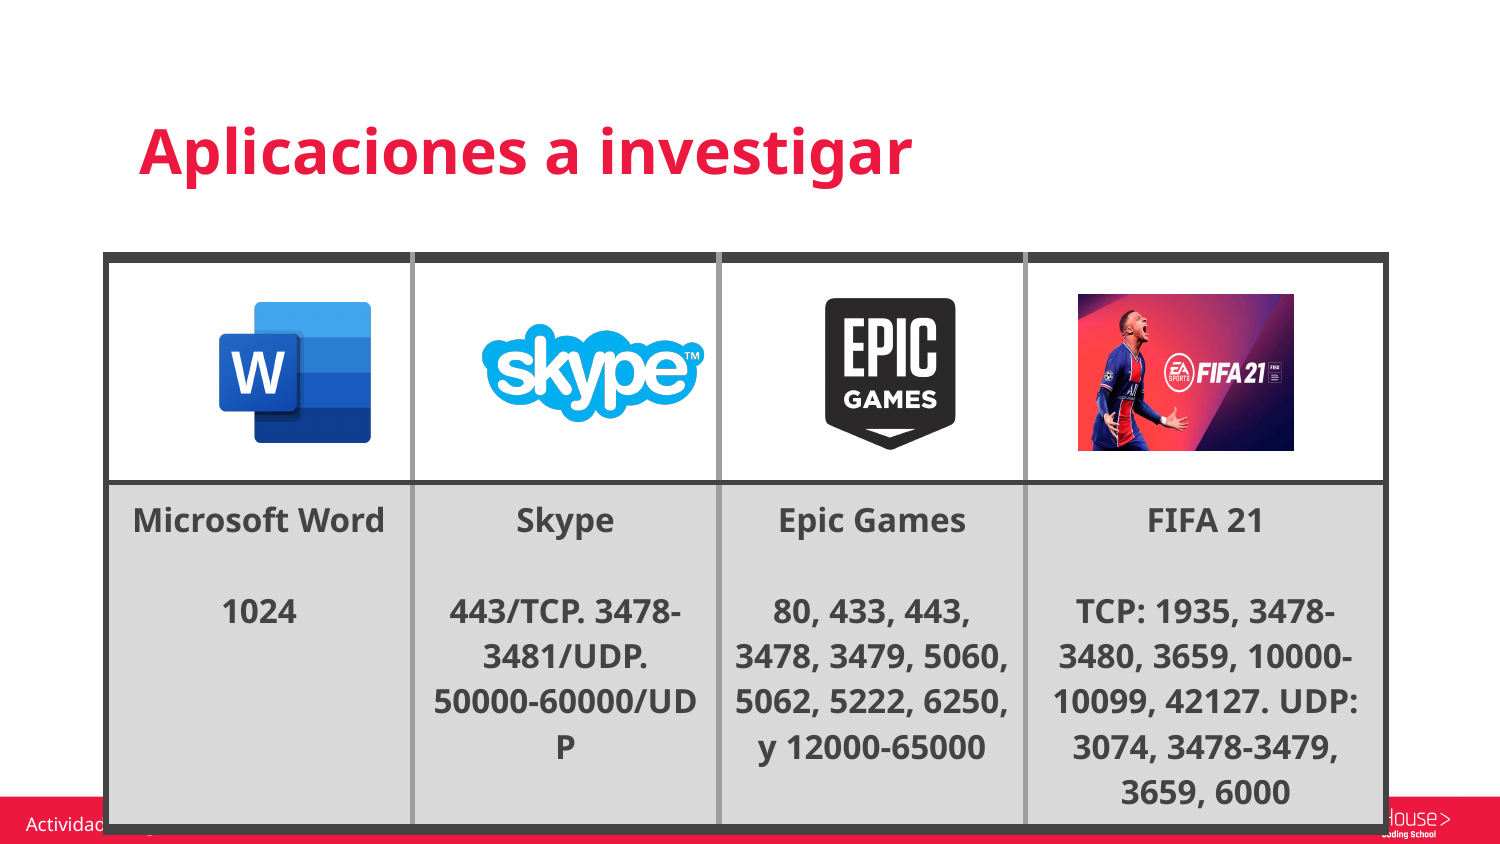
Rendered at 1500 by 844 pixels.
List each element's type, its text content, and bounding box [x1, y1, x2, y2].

table_cell Skype 443/TCP. 3478-3481/UDP. 50000-60000/UDP [415, 485, 716, 824]
picture [1078, 294, 1294, 451]
table_cell Epic Games 80, 433, 443, 3478, 3479, 5060, 5062, 5222, 6250, y 12000-65000 [722, 485, 1023, 824]
picture [212, 302, 378, 444]
table_header [109, 263, 410, 480]
table_header [415, 263, 716, 480]
picture [479, 321, 707, 425]
table_cell FIFA 21 TCP: 1935, 3478-3480, 3659, 10000-10099, 42127. UDP: 3074, 3478-3479, 3659, 6000 [1028, 485, 1383, 824]
text_box Aplicaciones a investigar [124, 99, 1019, 203]
table_header [1028, 263, 1383, 480]
table_header [722, 263, 1023, 480]
picture [1324, 808, 1450, 839]
table_cell Microsoft Word 1024 [109, 485, 410, 824]
picture [807, 256, 963, 464]
